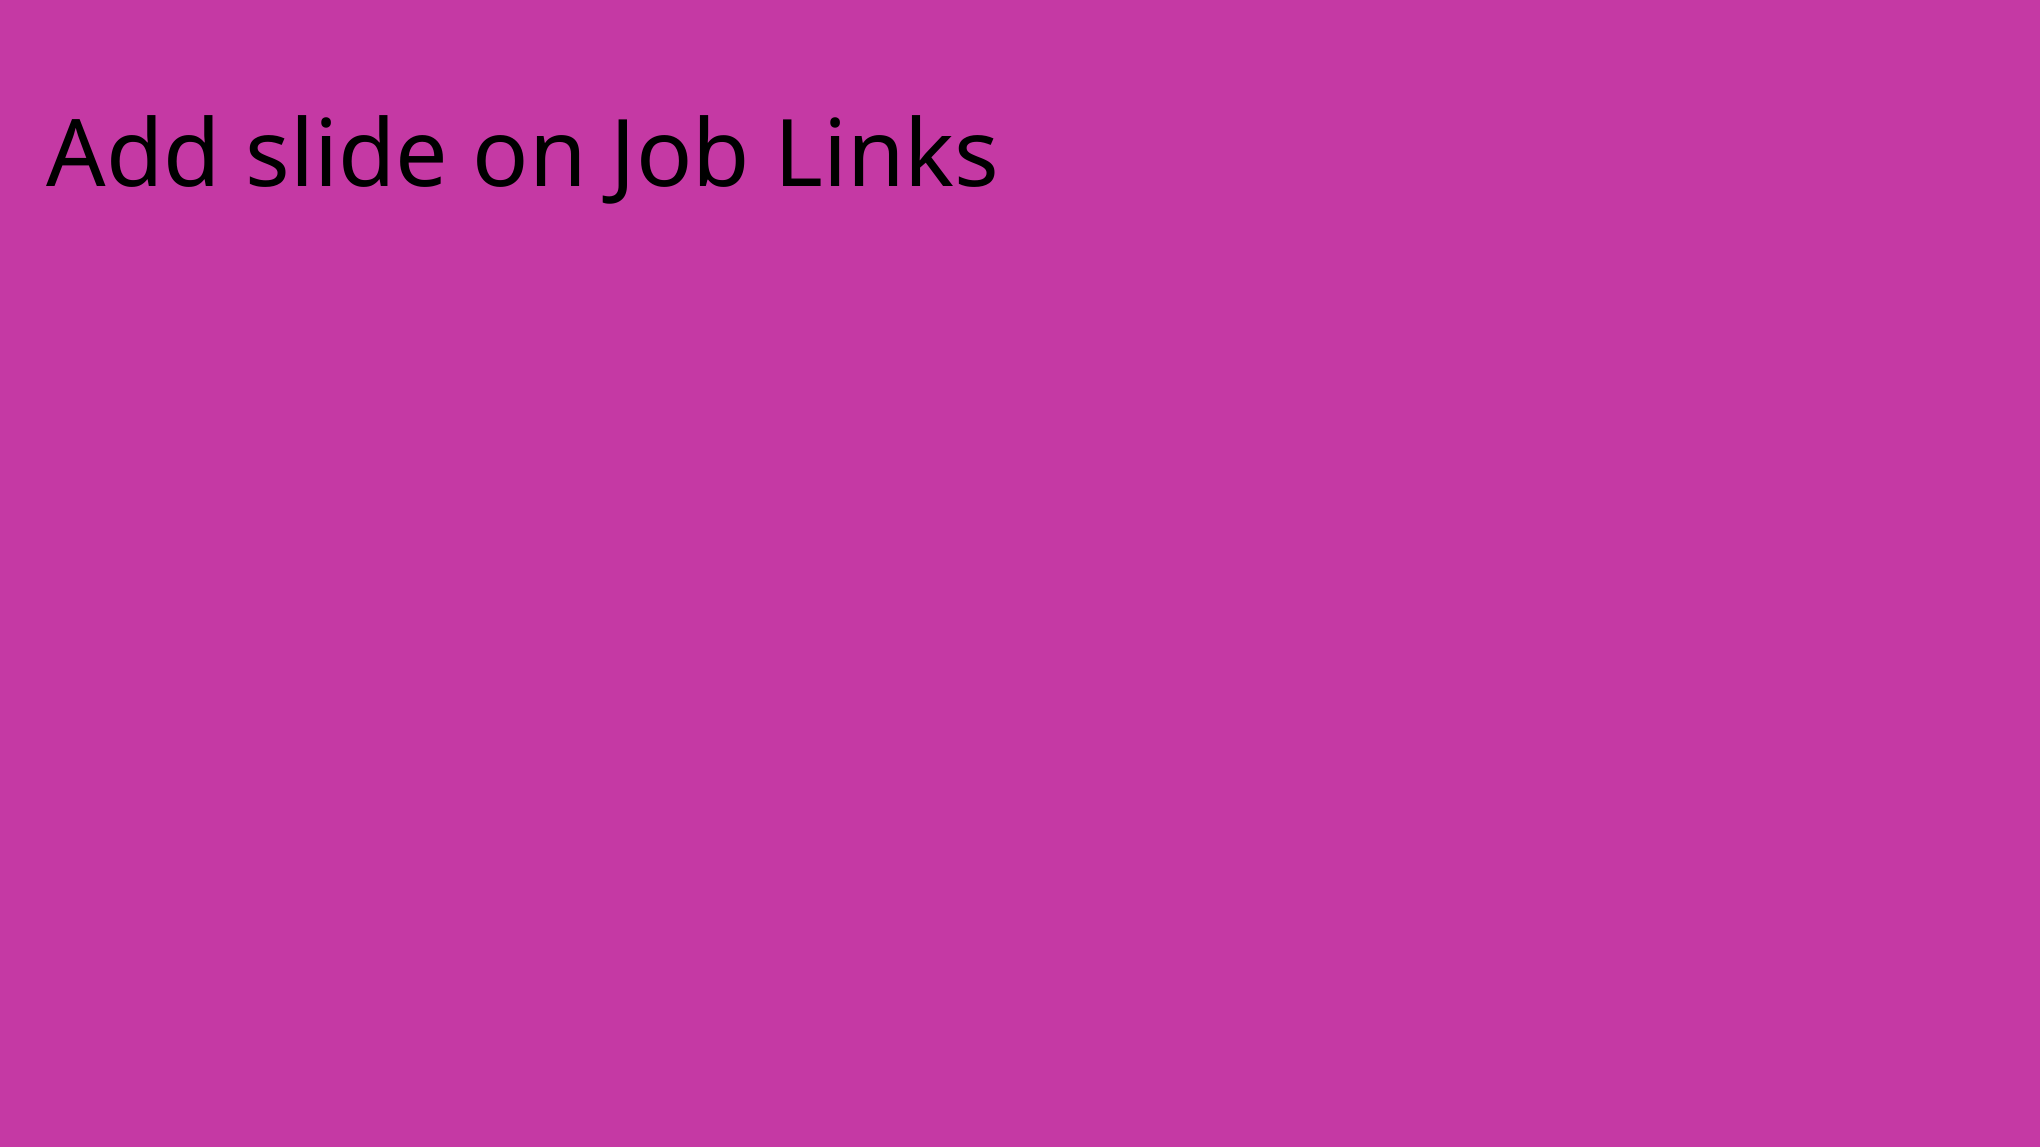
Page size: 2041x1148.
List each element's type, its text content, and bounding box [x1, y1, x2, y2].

title Add slide on Job Links [31, 31, 2009, 281]
